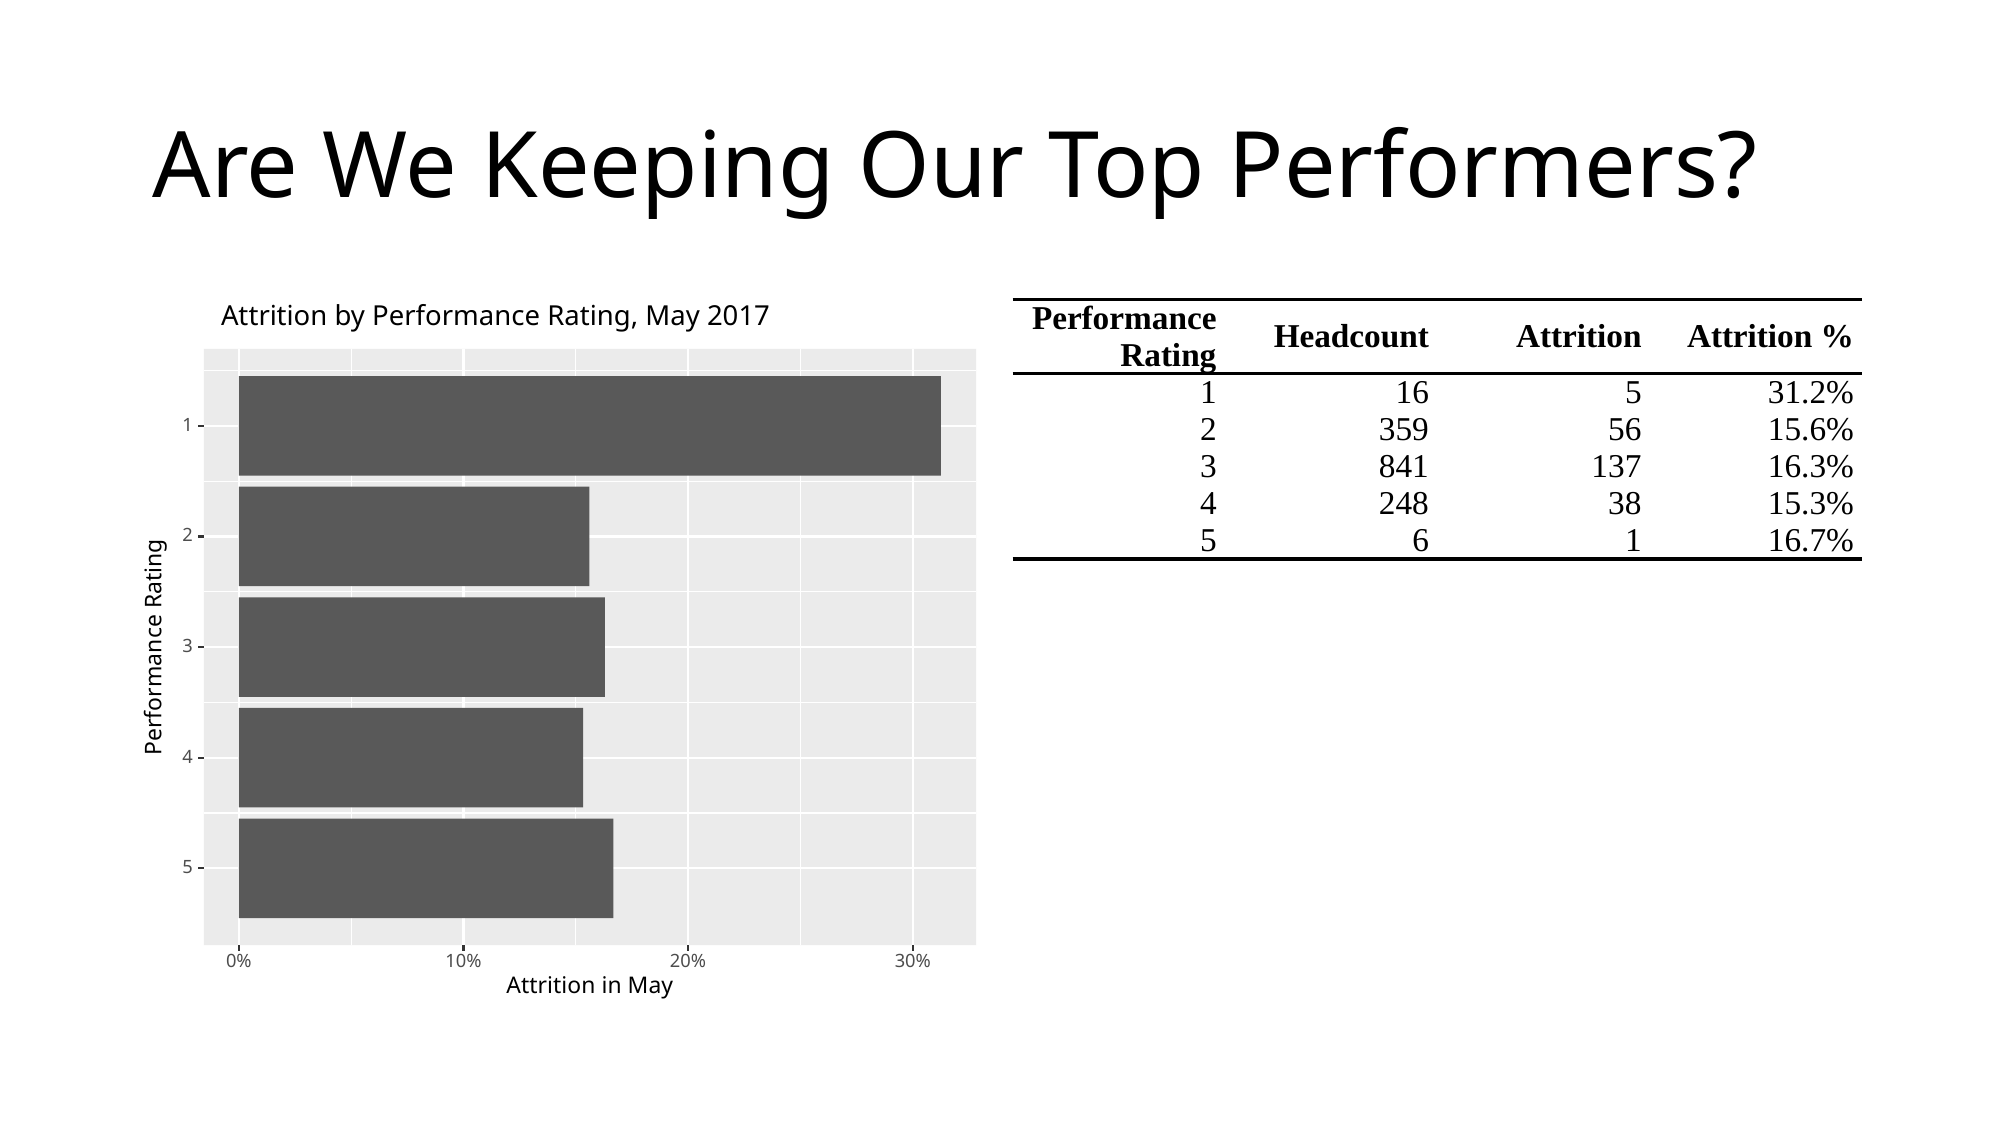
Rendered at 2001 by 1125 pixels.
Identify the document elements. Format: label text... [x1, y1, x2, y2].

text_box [137, 299, 988, 1014]
table_cell 6 [1225, 522, 1437, 557]
table_cell 31.2% [1650, 375, 1862, 411]
table_cell 1 [1013, 375, 1225, 411]
table_cell 841 [1225, 448, 1437, 485]
table_cell 16.7% [1650, 522, 1862, 557]
table_cell 38 [1437, 485, 1650, 522]
table_cell 15.6% [1650, 411, 1862, 448]
table_cell 3 [1013, 448, 1225, 485]
table_cell 5 [1013, 522, 1225, 557]
table_cell 15.3% [1650, 485, 1862, 522]
table_cell 16 [1225, 375, 1437, 411]
table_header Performance Rating [1013, 301, 1225, 372]
table_cell 56 [1437, 411, 1650, 448]
table_cell 2 [1013, 411, 1225, 448]
table_cell 359 [1225, 411, 1437, 448]
table_header Attrition [1437, 301, 1650, 372]
table_cell 1 [1437, 522, 1650, 557]
table_cell 5 [1437, 375, 1650, 411]
table_cell 137 [1437, 448, 1650, 485]
table_cell 4 [1013, 485, 1225, 522]
table_cell 248 [1225, 485, 1437, 522]
table_header Headcount [1225, 301, 1437, 372]
table_cell 16.3% [1650, 448, 1862, 485]
title Are We Keeping Our Top Performers? [137, 59, 1863, 277]
table_header Attrition % [1650, 301, 1862, 372]
